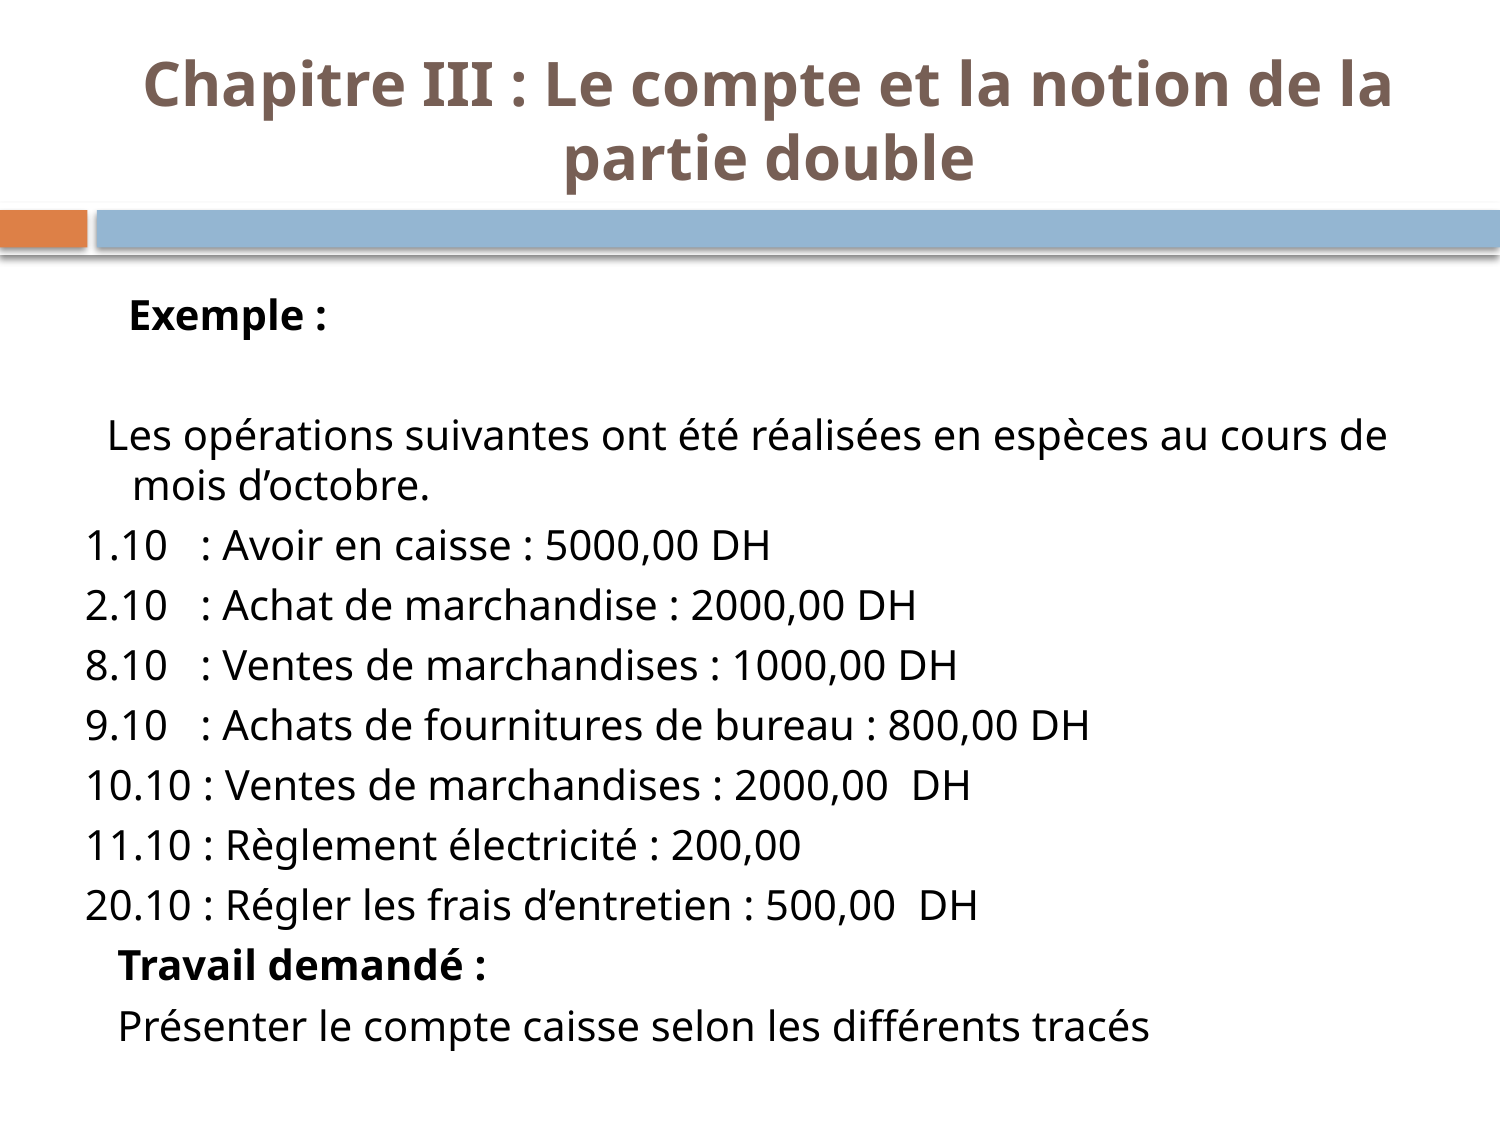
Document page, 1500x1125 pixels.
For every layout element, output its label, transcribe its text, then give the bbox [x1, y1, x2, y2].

list Exemple : Les opérations suivantes ont été réalisées en espèces au cours de mois d’octobre. 1.10 : Avoir en caisse : 5000,00 DH 2.10 : Achat de marchandise : 2000,00 DH 8.10 : Ventes de marchandises : 1000,00 DH 9.10 : Achats de fournitures de bureau : 800,00 DH 10.10 : Ventes de marchandises : 2000,00 DH 11.10 : Règlement électricité : 200,00 20.10 : Régler les frais d’entretien : 500,00 DH Travail demandé : Présenter le compte caisse selon les différents tracés [70, 281, 1438, 1062]
title Chapitre III : Le compte et la notion de la partie double [100, 37, 1438, 200]
